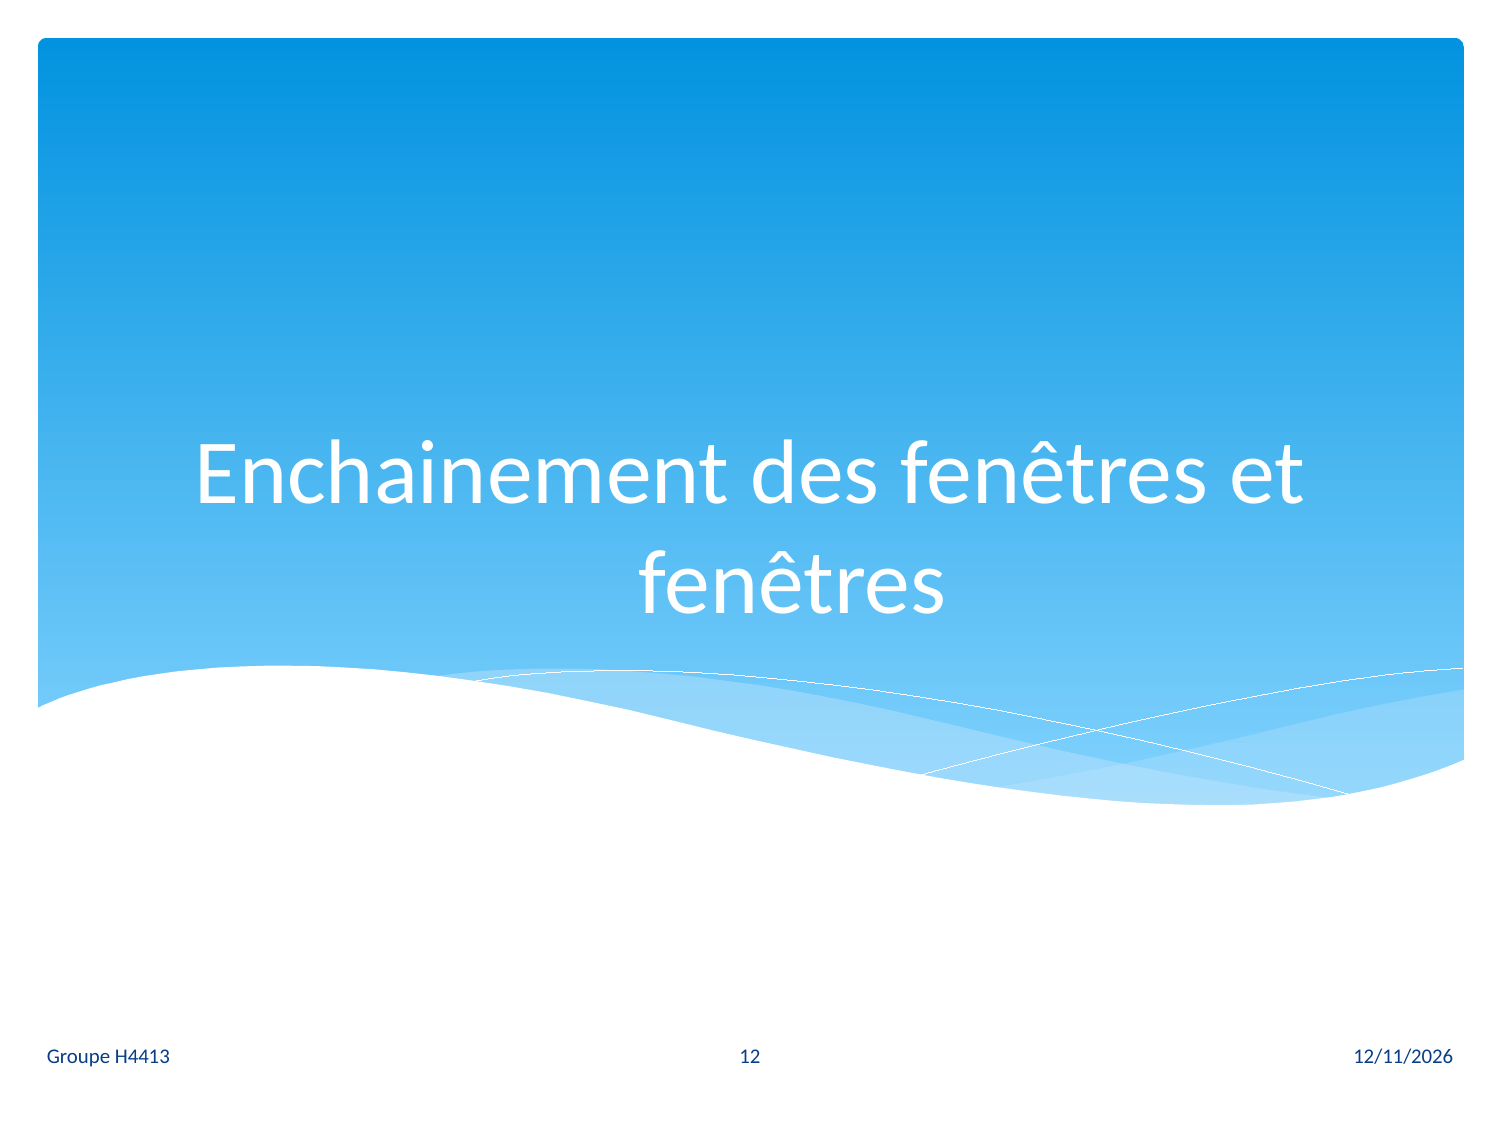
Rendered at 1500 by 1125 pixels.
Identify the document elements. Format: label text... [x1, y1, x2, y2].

slide_number 12 [654, 1025, 846, 1086]
title Enchainement des fenêtres et fenêtres [113, 404, 1389, 655]
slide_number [847, 1025, 1469, 1086]
footer Groupe H4413 [31, 1025, 653, 1086]
